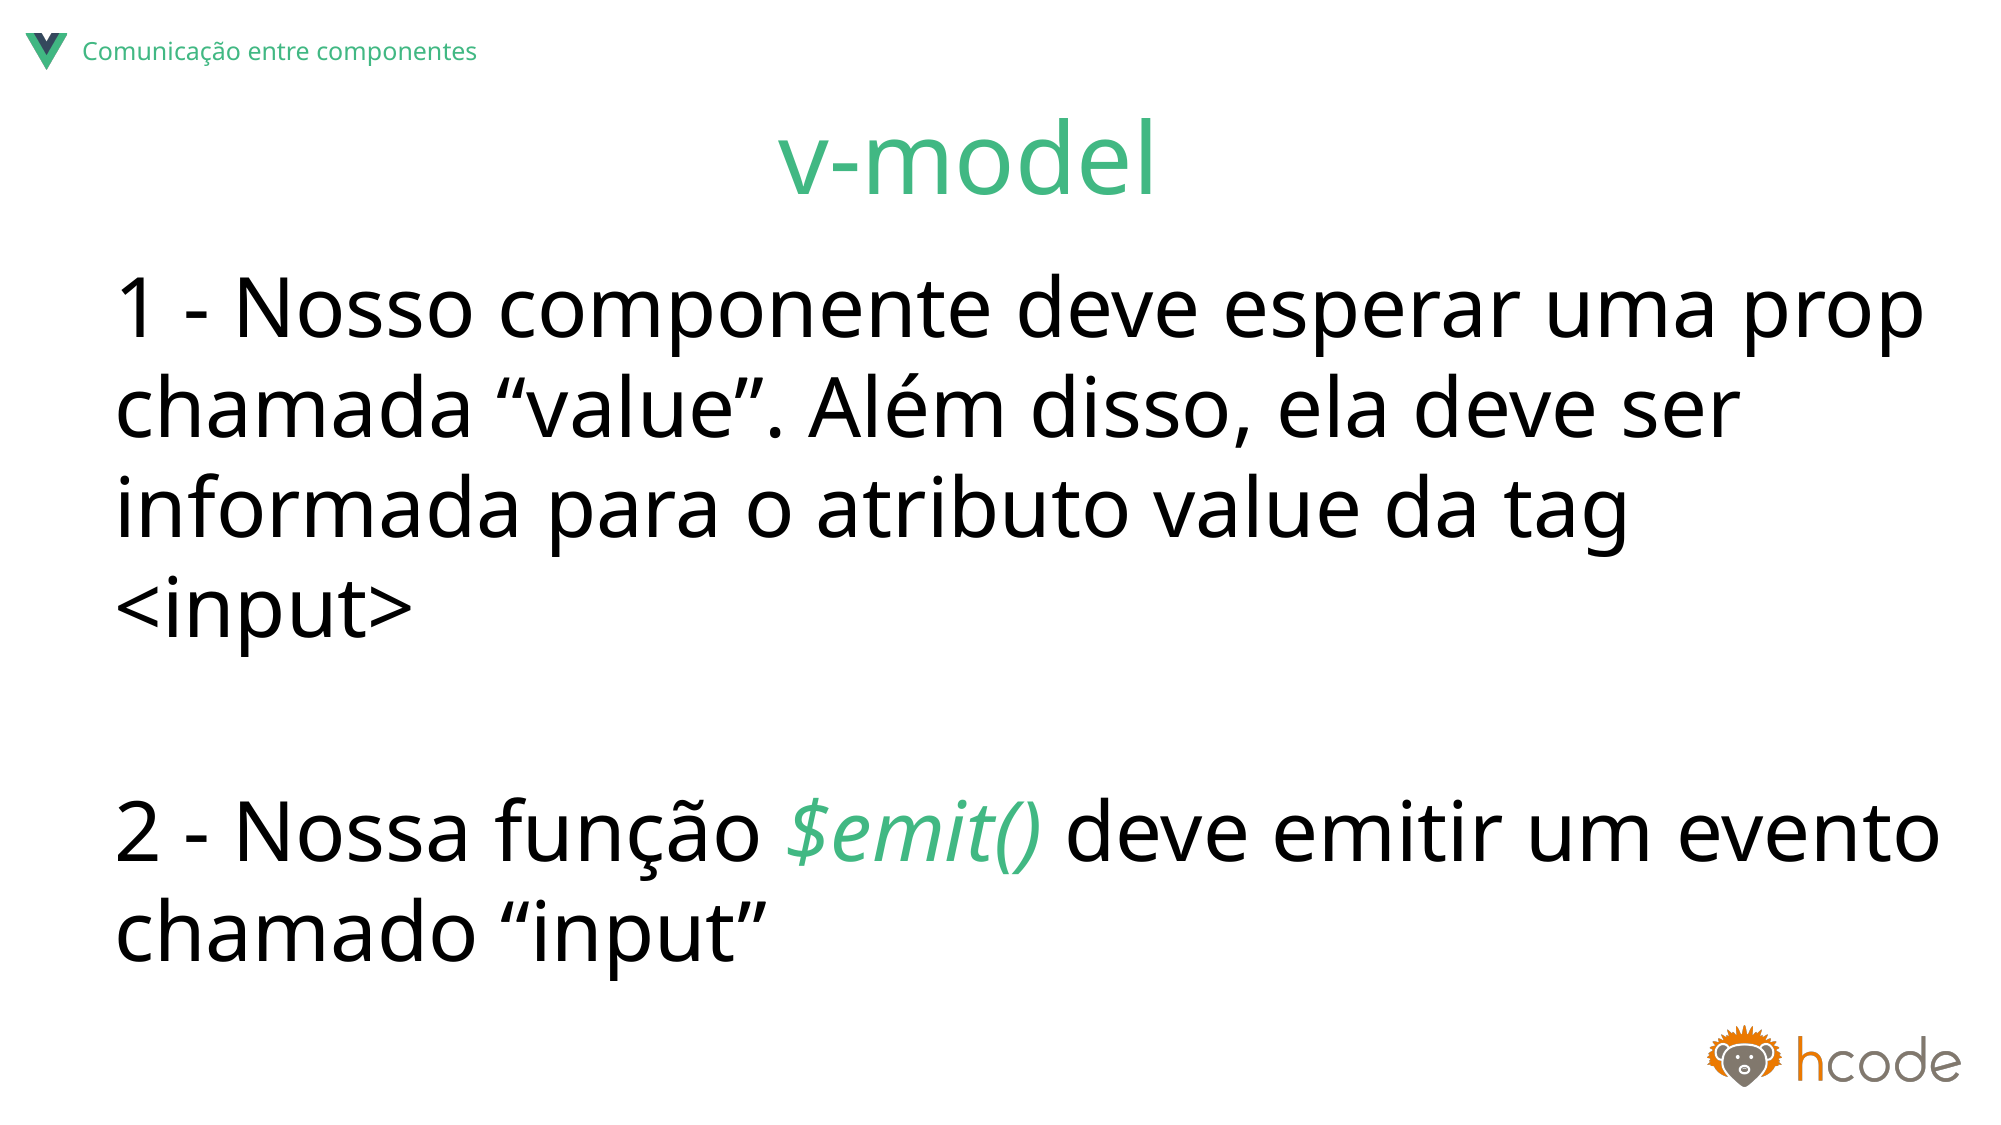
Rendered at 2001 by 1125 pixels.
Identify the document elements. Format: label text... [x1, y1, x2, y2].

text_box v-model [119, 70, 1819, 238]
text_box 1 - Nosso componente deve esperar uma prop chamada “value”. Além disso, ela deve ser informada para o atributo value da tag <input> [99, 262, 1961, 646]
picture [25, 32, 68, 72]
text_box Comunicação entre componentes [67, 20, 1445, 84]
picture [1707, 1025, 1962, 1087]
text_box 2 - Nossa função $emit() deve emitir um evento chamado “input” [99, 713, 1961, 1042]
